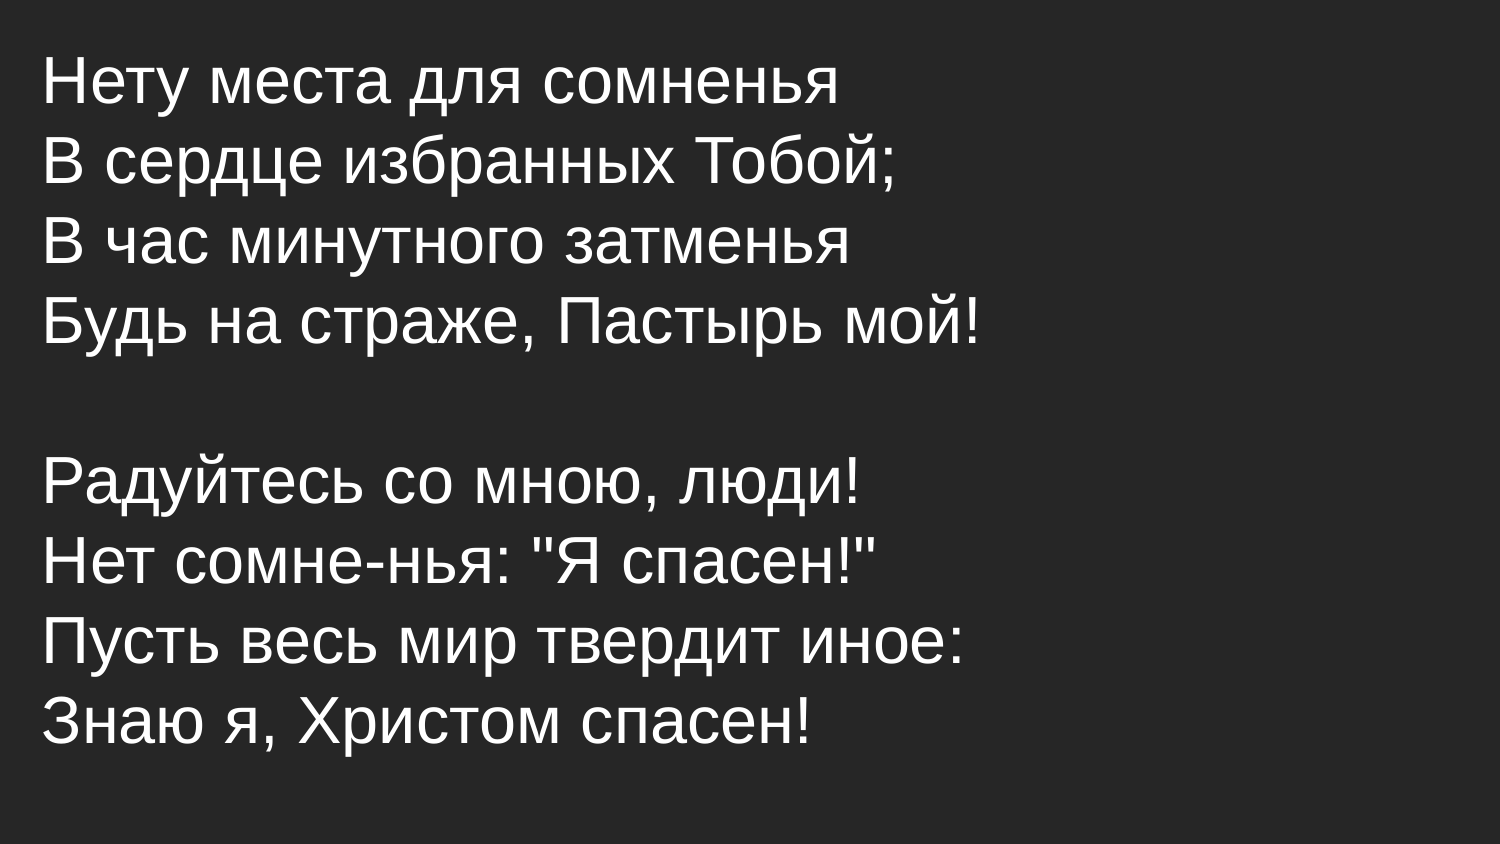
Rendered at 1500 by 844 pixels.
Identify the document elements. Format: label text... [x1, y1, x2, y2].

text_box Нету места для сомненья В сердце избранных Тобой; В час минутного затменья Будь на страже, Пастырь мой! Радуйтесь со мною, люди! Нет сомне-нья: "Я спасен!" Пусть весь мир твердит иное: Знаю я, Христом спасен! [23, 29, 1500, 844]
